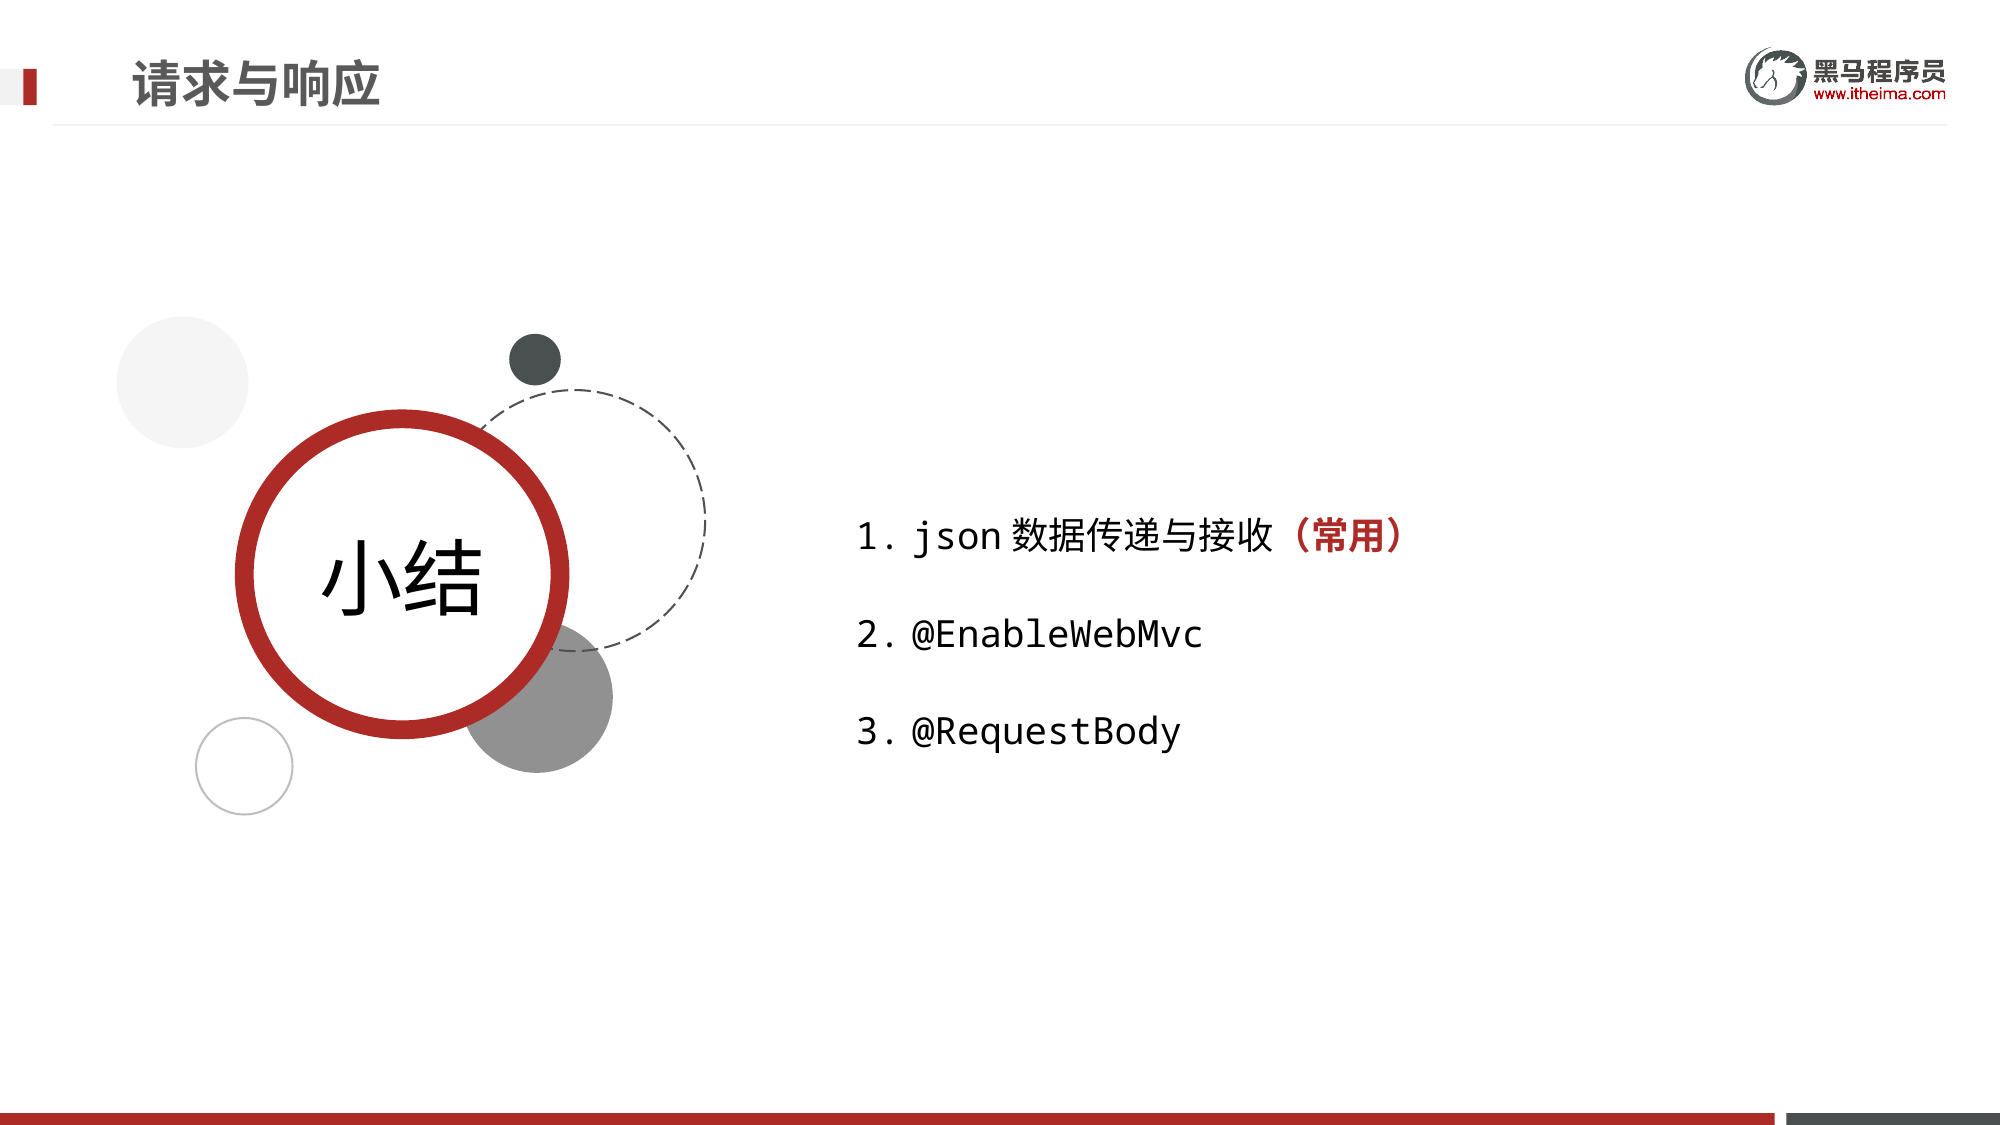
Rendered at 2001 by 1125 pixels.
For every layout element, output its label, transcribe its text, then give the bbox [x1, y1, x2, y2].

title 请求与响应 [116, 40, 1556, 125]
picture [1744, 46, 1946, 106]
list json数据传递与接收（常用） @EnableWebMvc @RequestBody [841, 239, 1786, 980]
